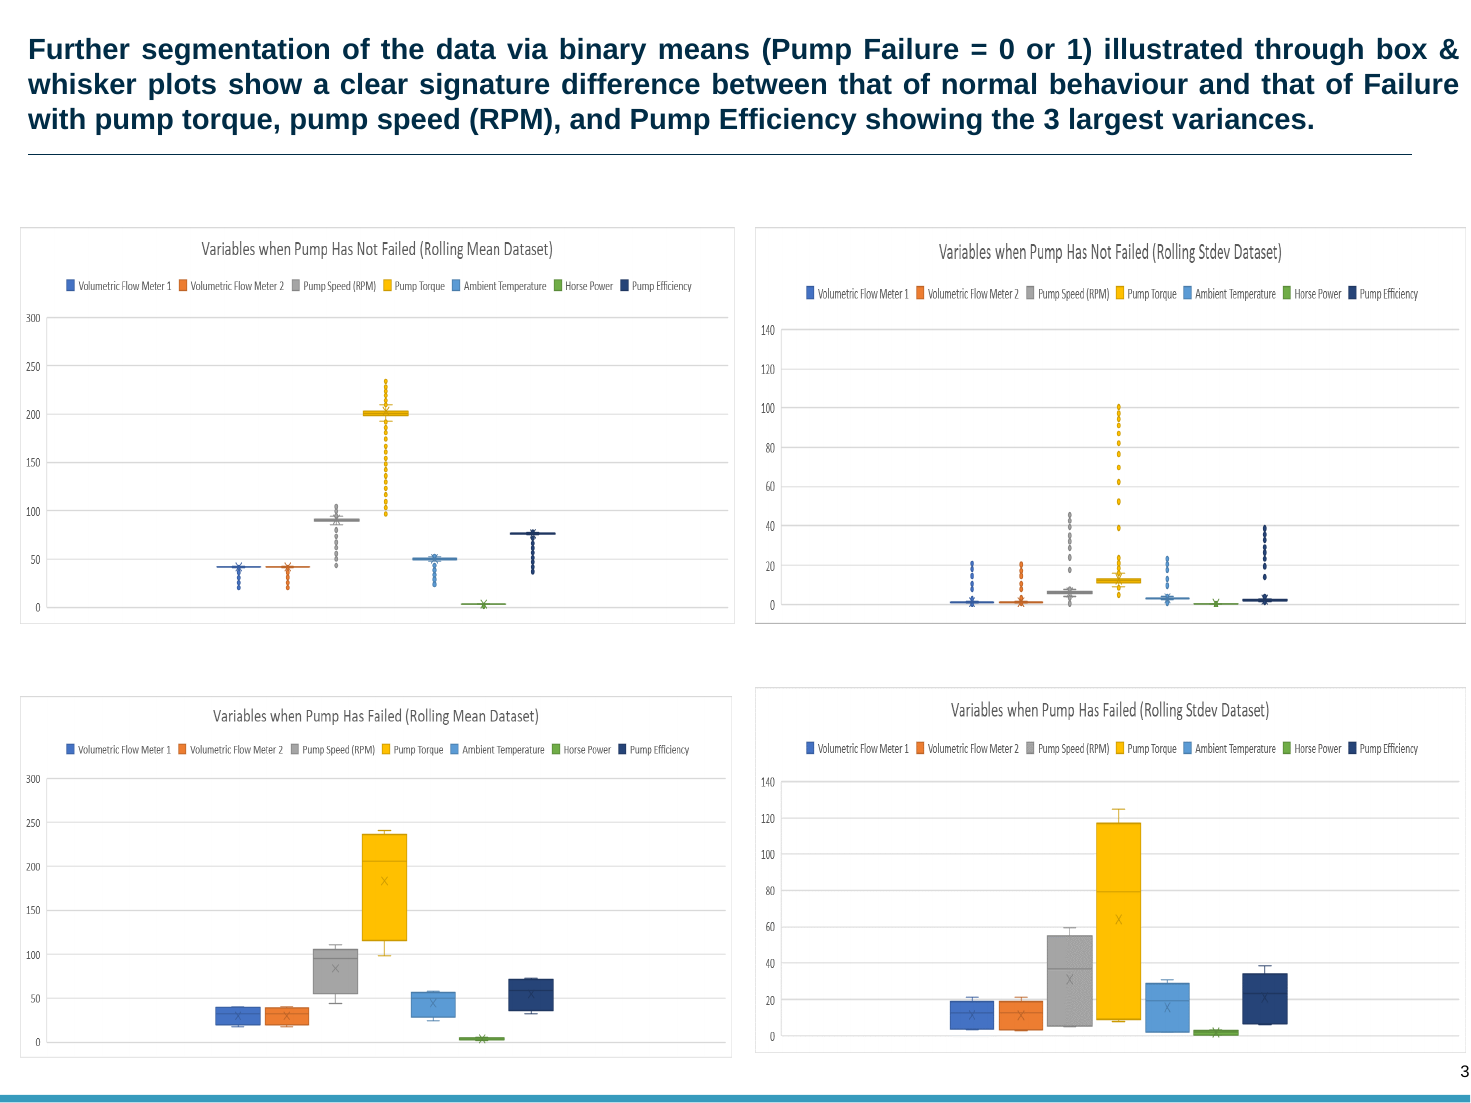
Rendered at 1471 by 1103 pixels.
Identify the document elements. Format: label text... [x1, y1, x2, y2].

title Further segmentation of the data via binary means (Pump Failure = 0 or 1) illustrated through box & whisker plots show a clear signature difference between that of normal behaviour and that of Failure with pump torque, pump speed (RPM), and Pump Efficiency showing the 3 largest variances. [28, 30, 1462, 137]
picture [20, 696, 732, 1058]
picture [755, 687, 1466, 1053]
picture [755, 227, 1466, 624]
picture [20, 227, 736, 624]
